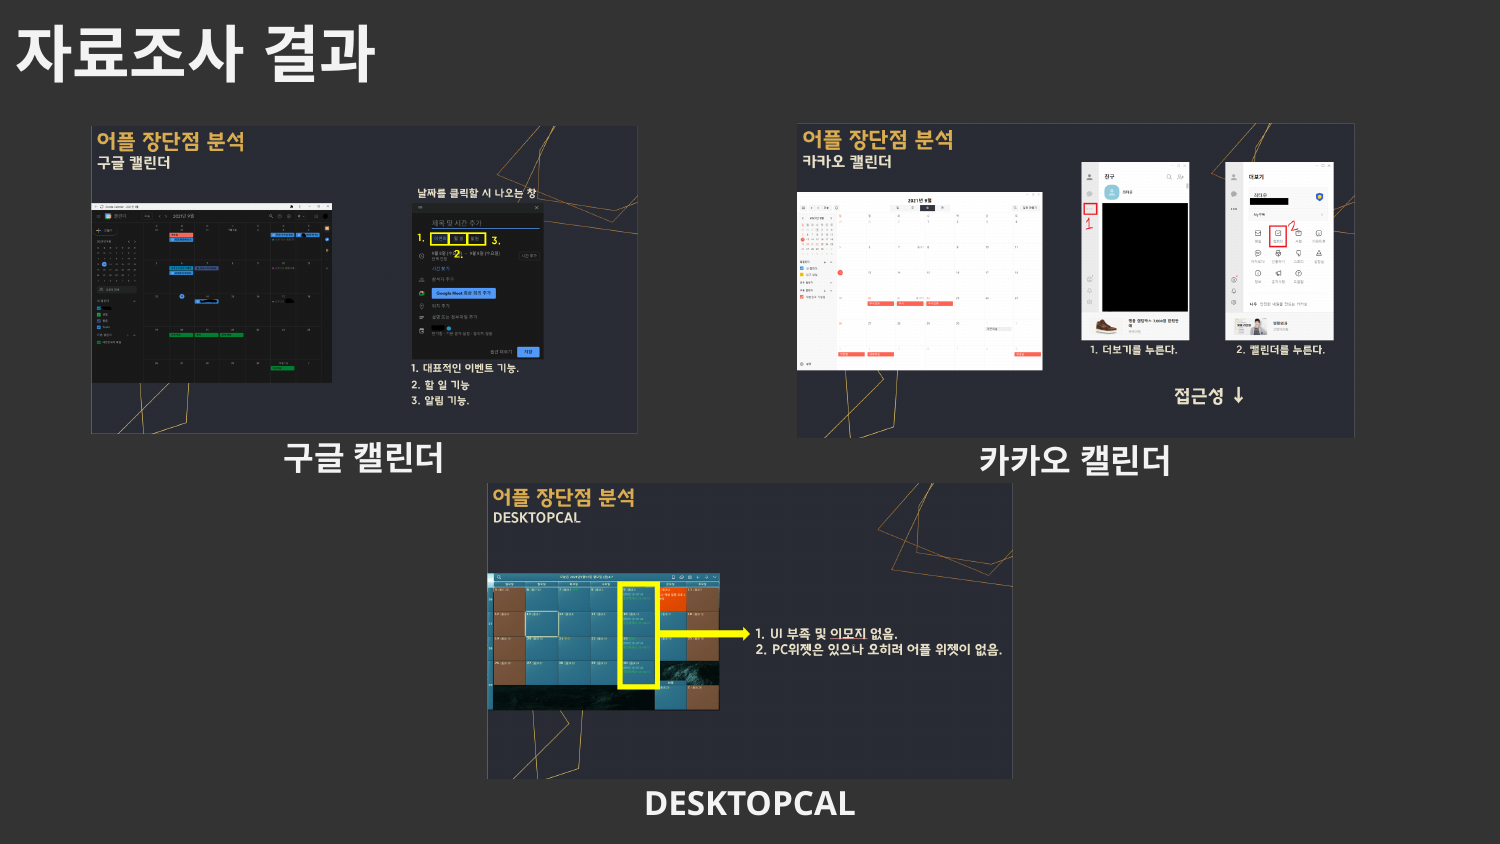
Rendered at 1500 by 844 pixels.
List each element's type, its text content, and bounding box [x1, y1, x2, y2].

picture [91, 126, 638, 434]
title 자료조사 결과 [0, 0, 450, 101]
picture [797, 123, 1355, 438]
picture [486, 483, 1013, 779]
text_box DESKTOPCAL [599, 787, 900, 829]
text_box 구글 캘린더 [214, 442, 515, 484]
text_box 카카오 캘린더 [925, 446, 1226, 488]
